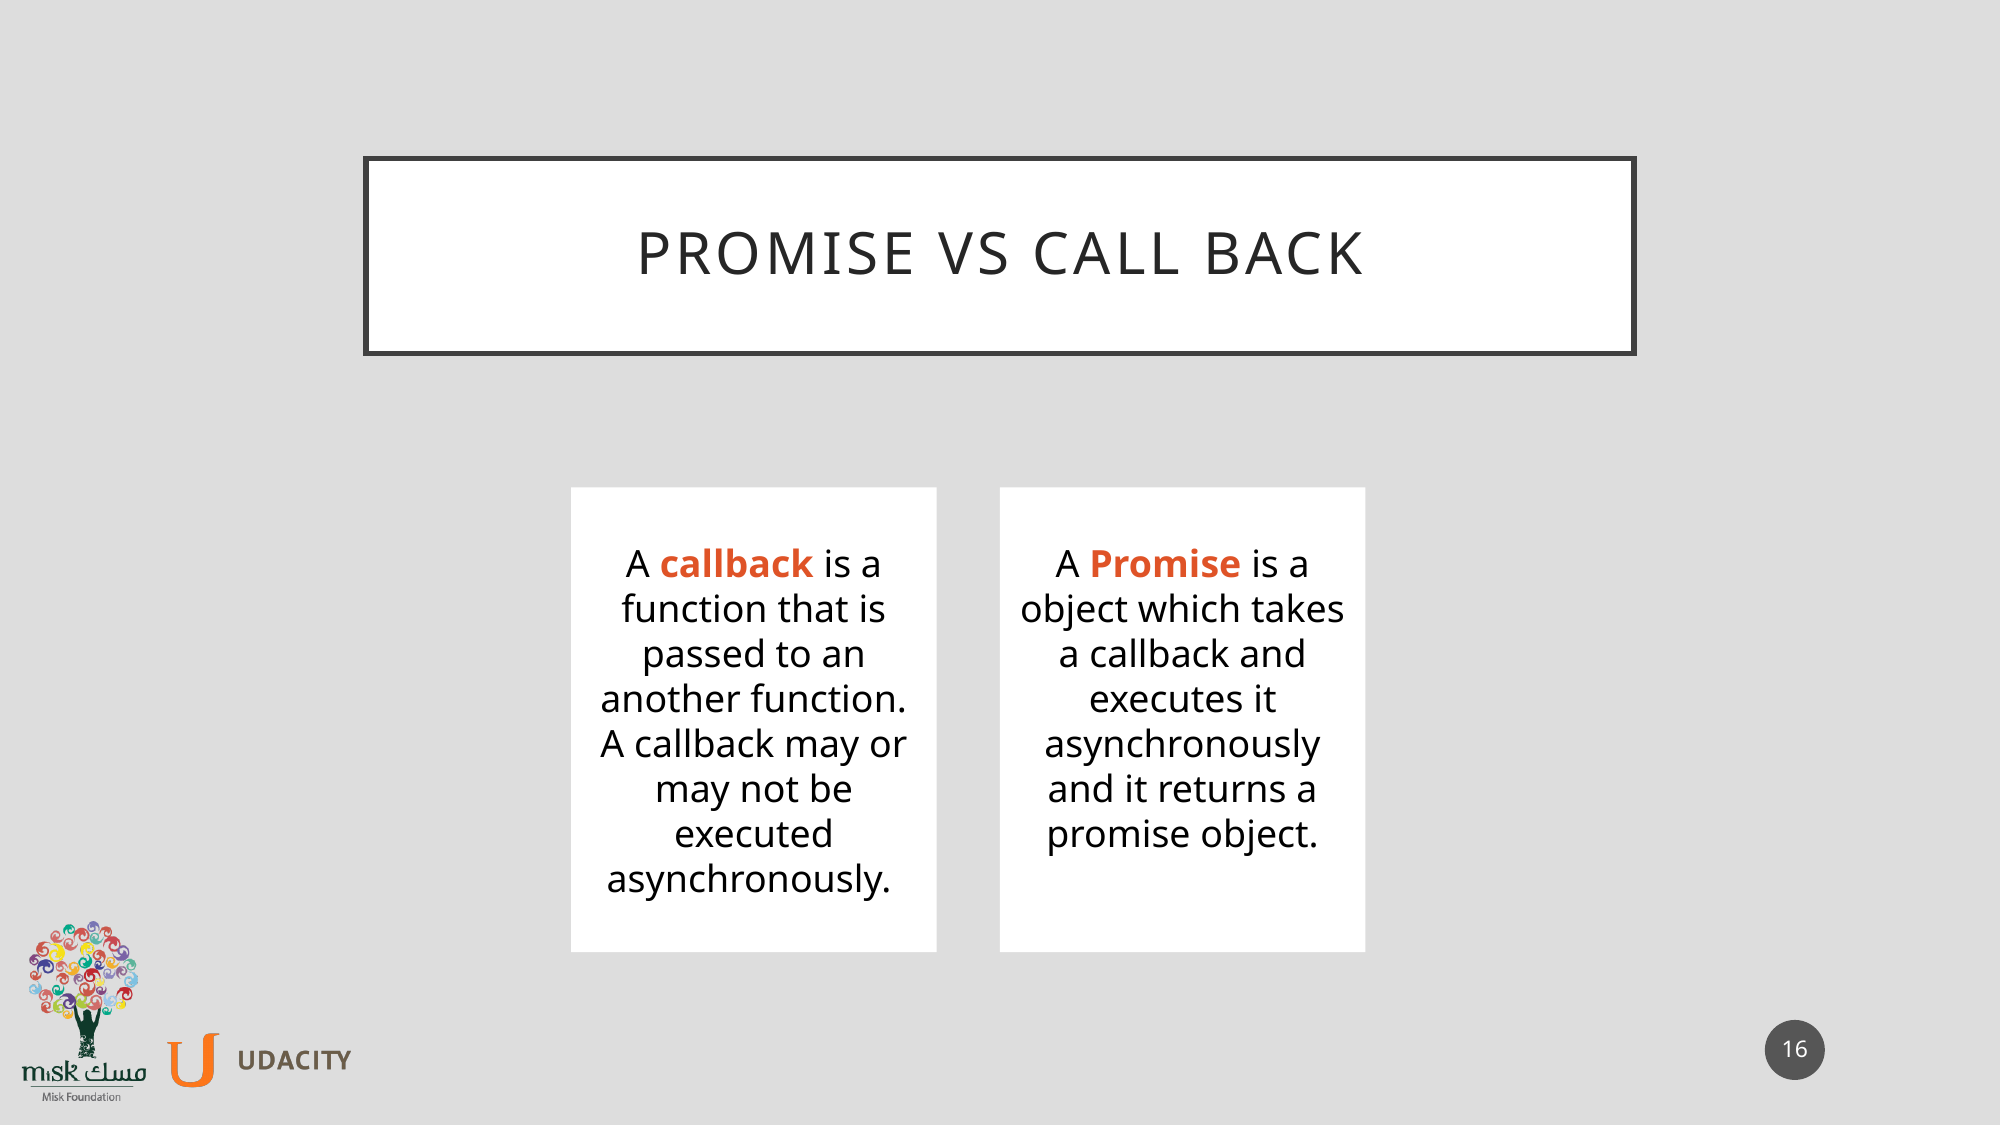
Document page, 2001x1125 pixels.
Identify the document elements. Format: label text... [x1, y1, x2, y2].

text_box A callback is a function that is passed to an another function. A callback may or may not be executed asynchronously. [571, 487, 937, 953]
slide_number 16 [1764, 1019, 1825, 1080]
text_box A Promise is a object which takes a callback and executes it asynchronously and it returns a promise object. [999, 487, 1366, 953]
picture [21, 921, 369, 1106]
title Promise vs call back [363, 156, 1637, 356]
